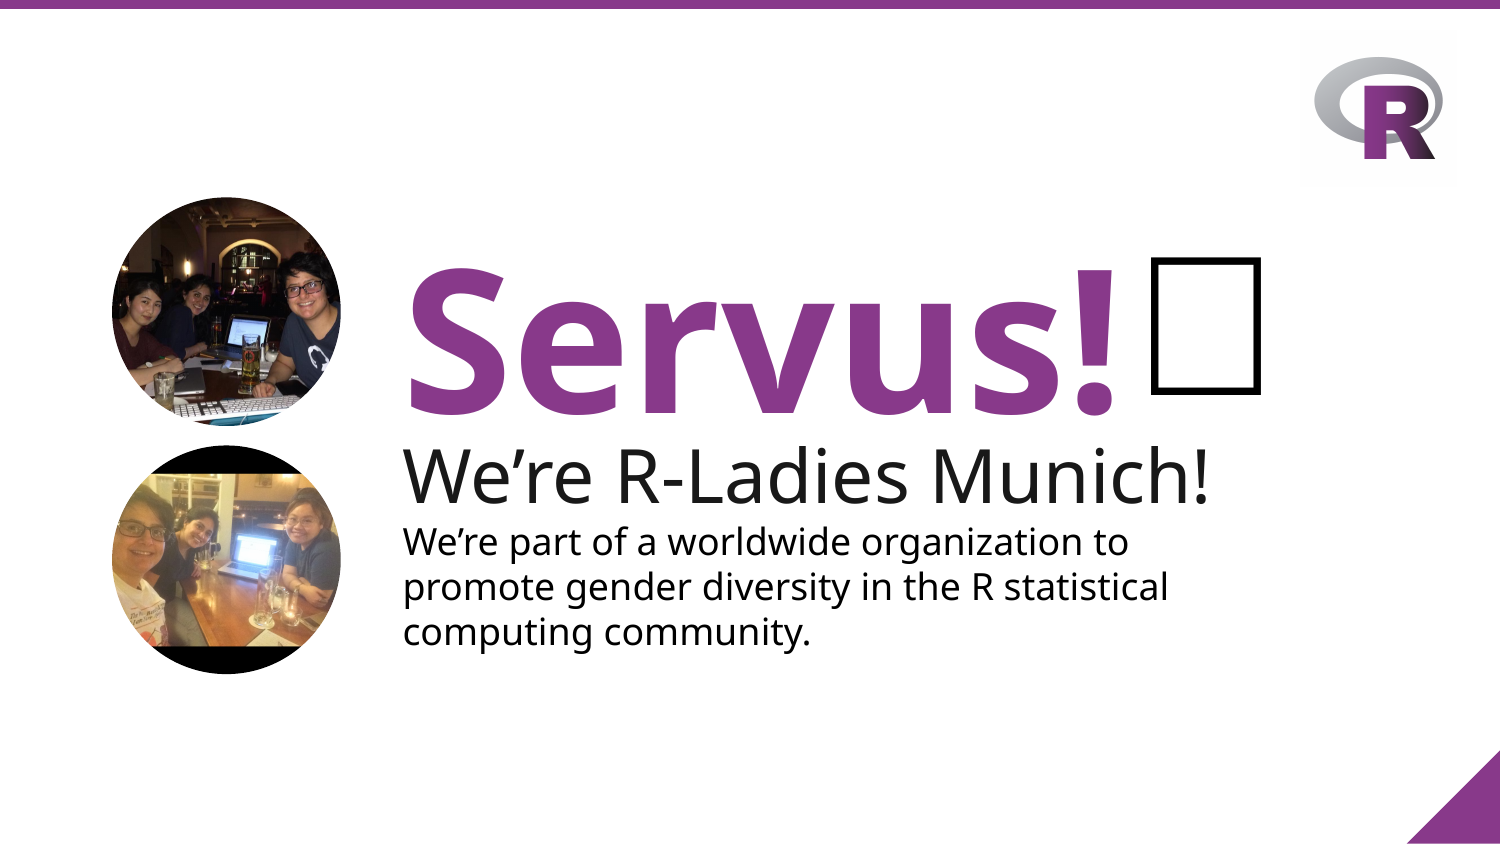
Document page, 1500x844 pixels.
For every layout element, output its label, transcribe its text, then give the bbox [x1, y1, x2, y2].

picture [1300, 30, 1457, 187]
picture [111, 197, 341, 427]
title Servus! [387, 198, 1116, 389]
subtitle We’re R-Ladies Munich! We’re part of a worldwide organization to promote gender diversity in the R statistical computing community. [387, 413, 1274, 782]
text_box 🍻 [1116, 187, 1407, 443]
picture [111, 445, 341, 675]
